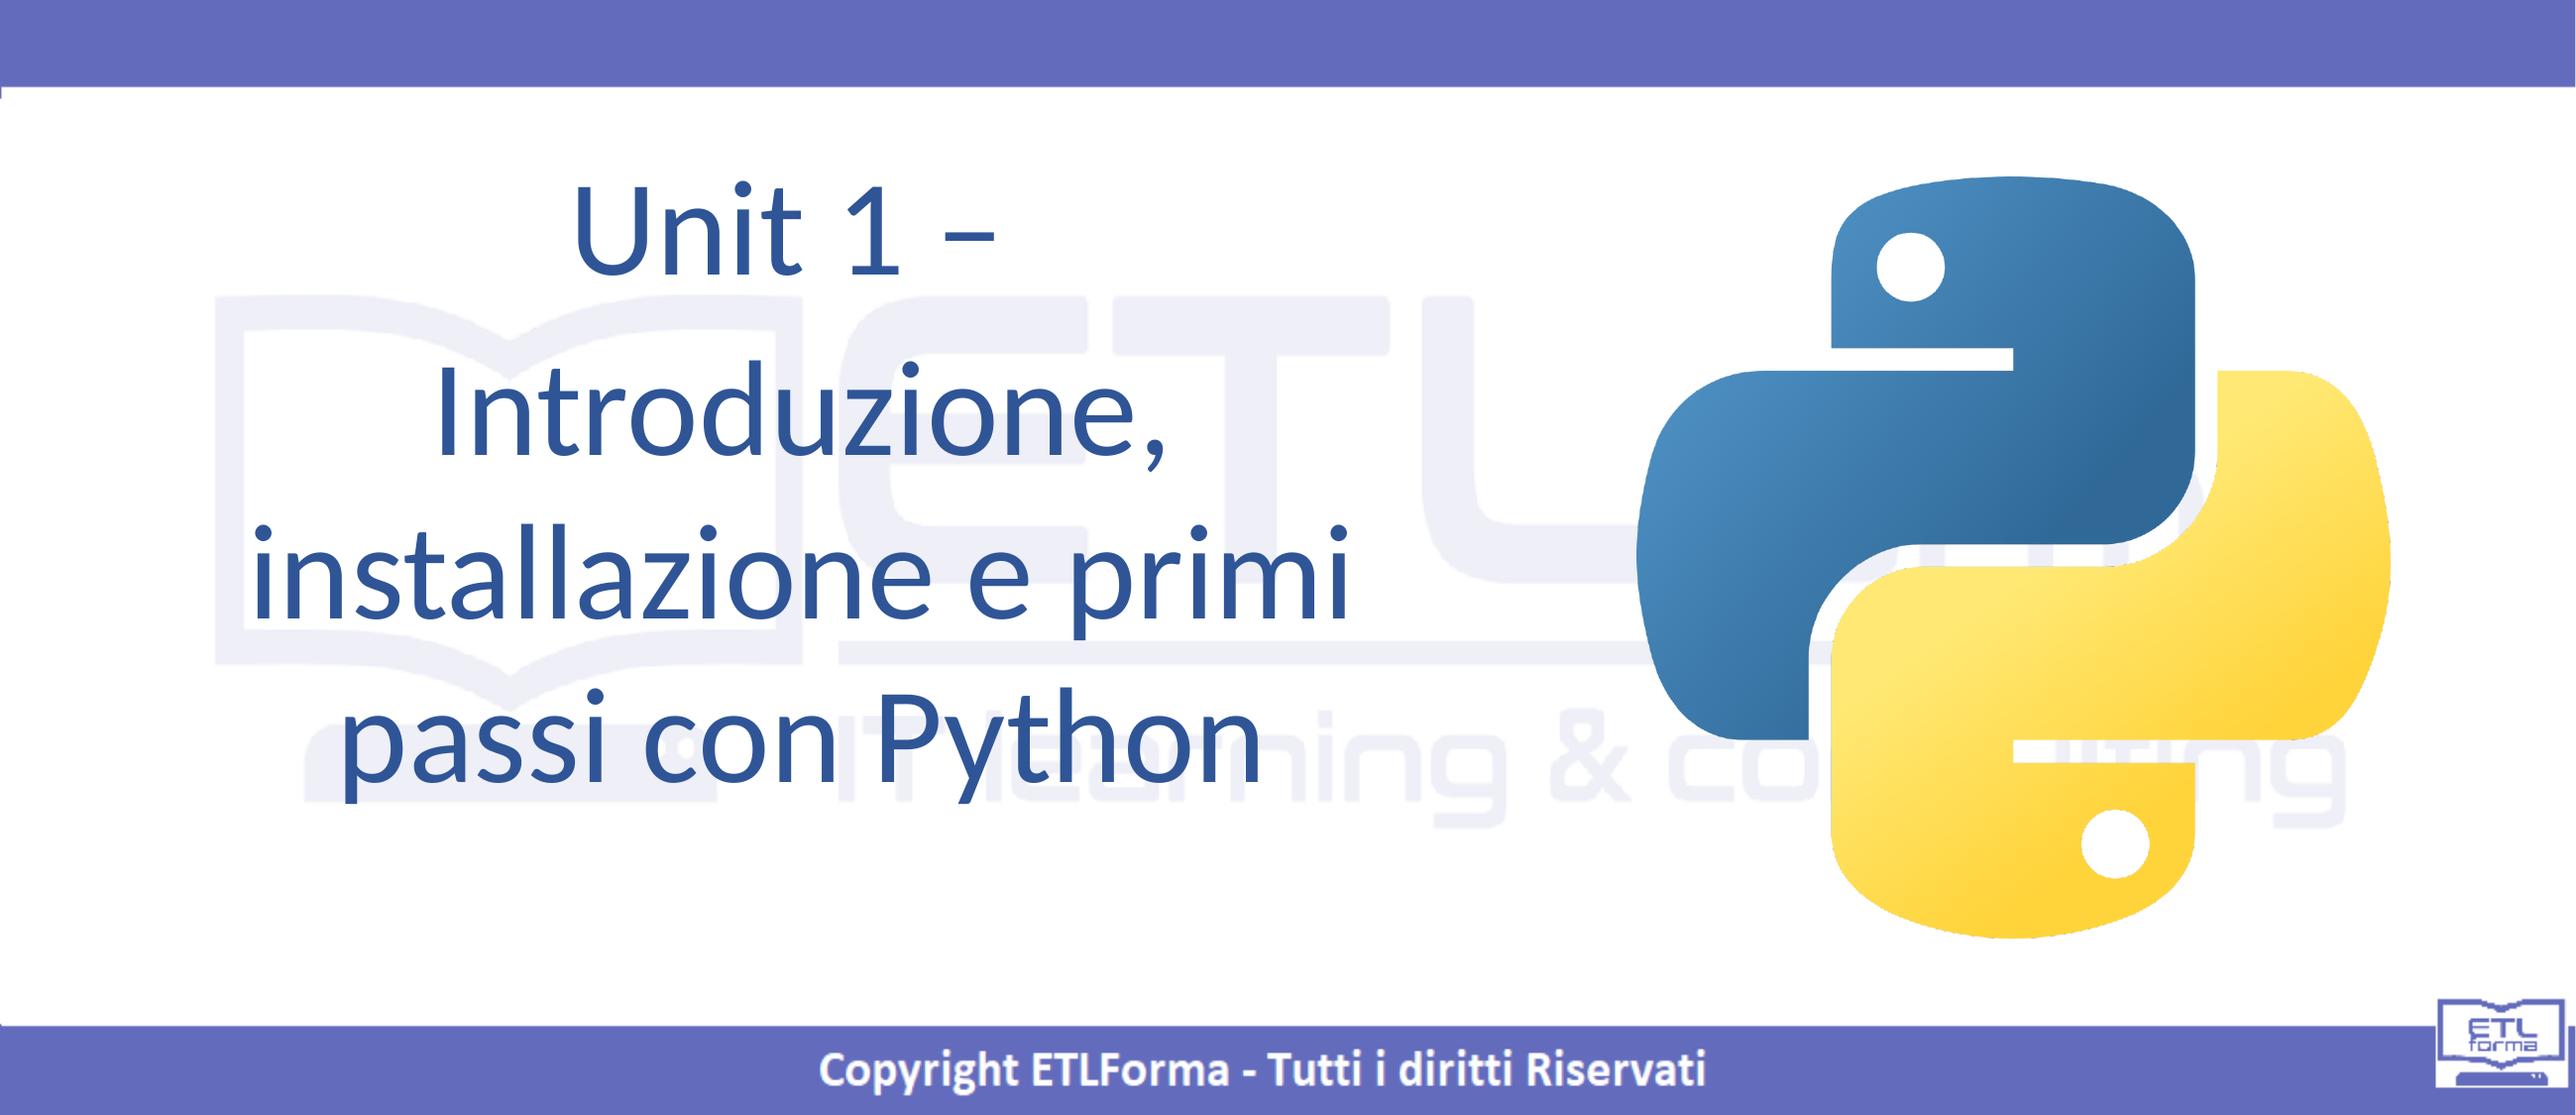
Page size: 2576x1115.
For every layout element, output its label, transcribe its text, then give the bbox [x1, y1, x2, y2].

picture [1623, 167, 2403, 948]
text_box Unit 1 – Introduzione, installazione e primi passi con Python [140, 133, 1441, 816]
